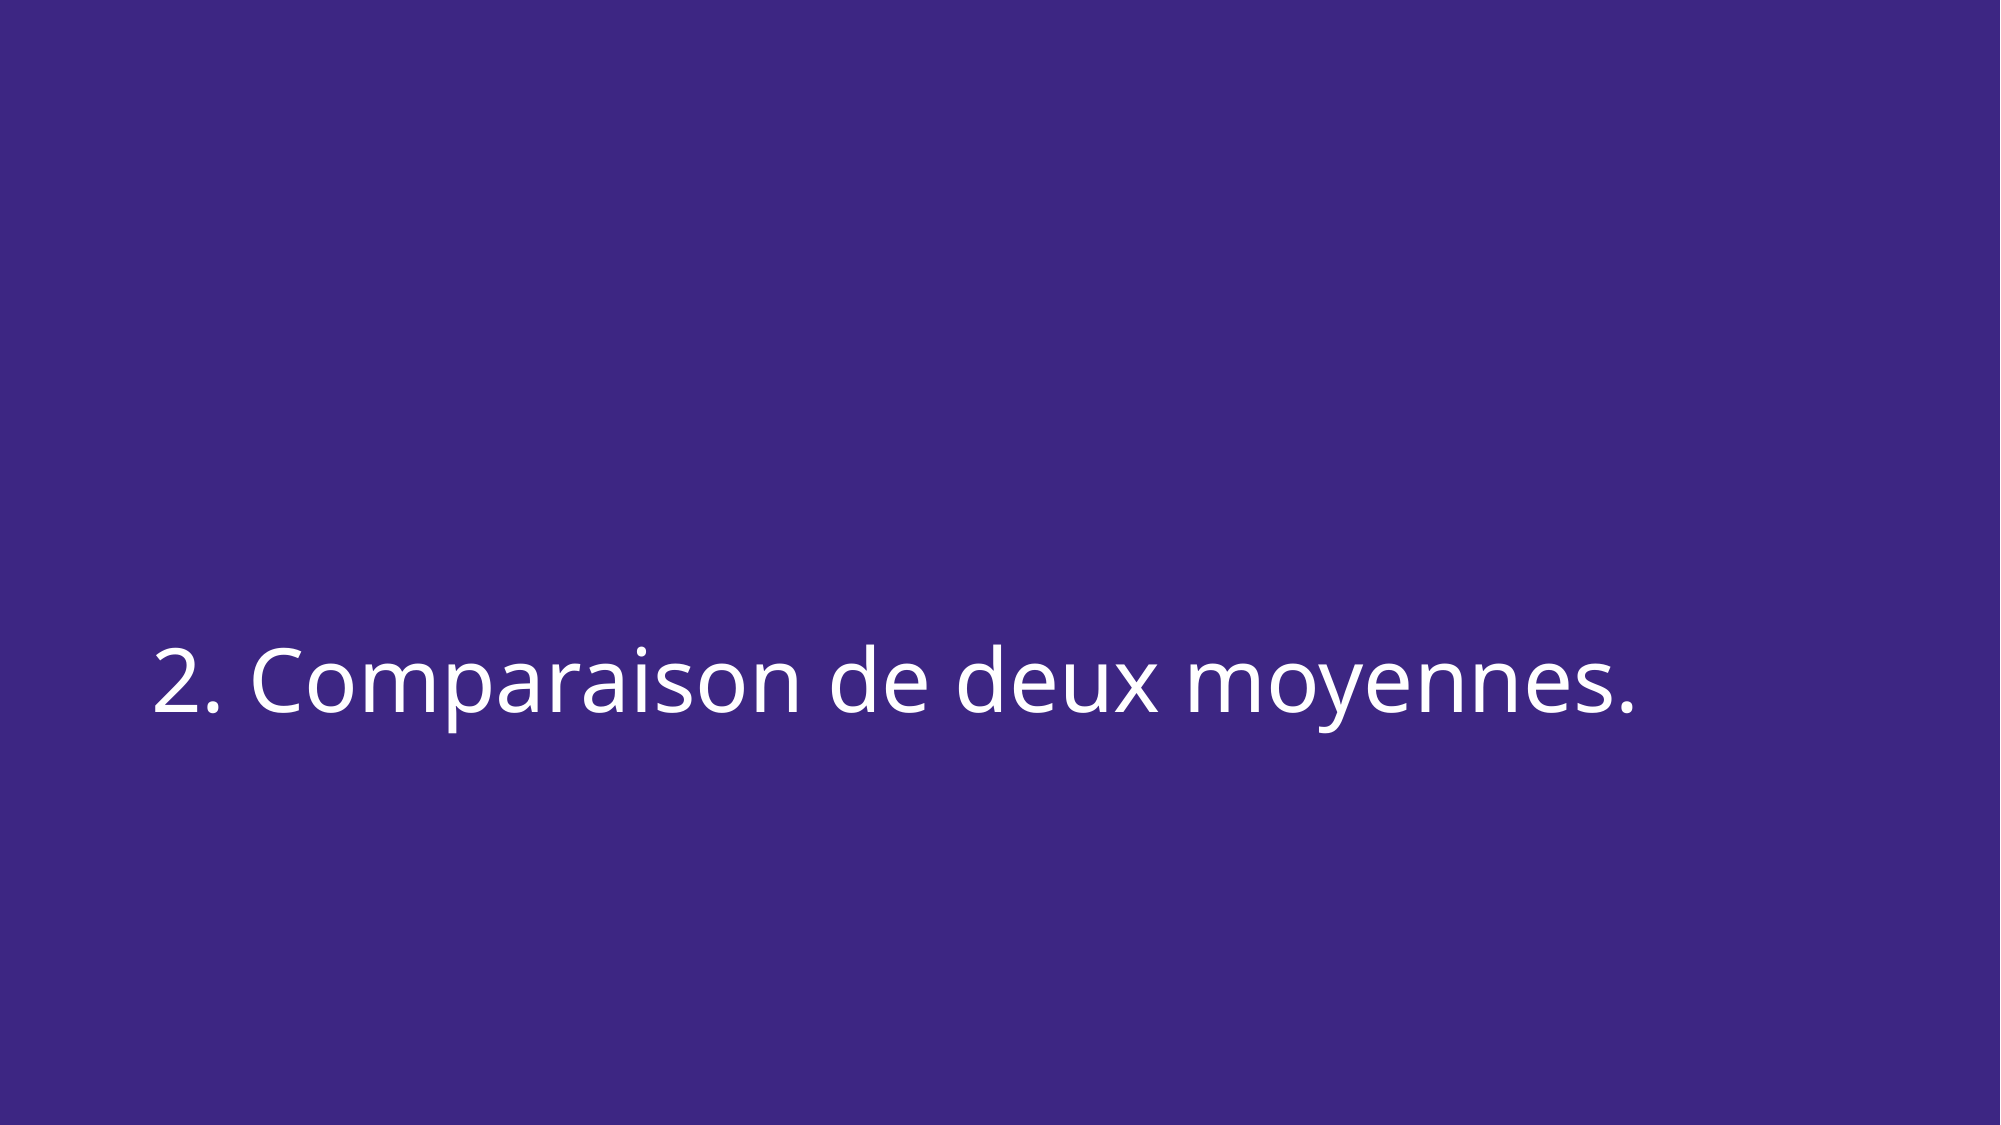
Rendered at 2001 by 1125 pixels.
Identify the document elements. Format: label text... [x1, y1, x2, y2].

text_box 2. Comparaison de deux moyennes. [136, 280, 1952, 749]
